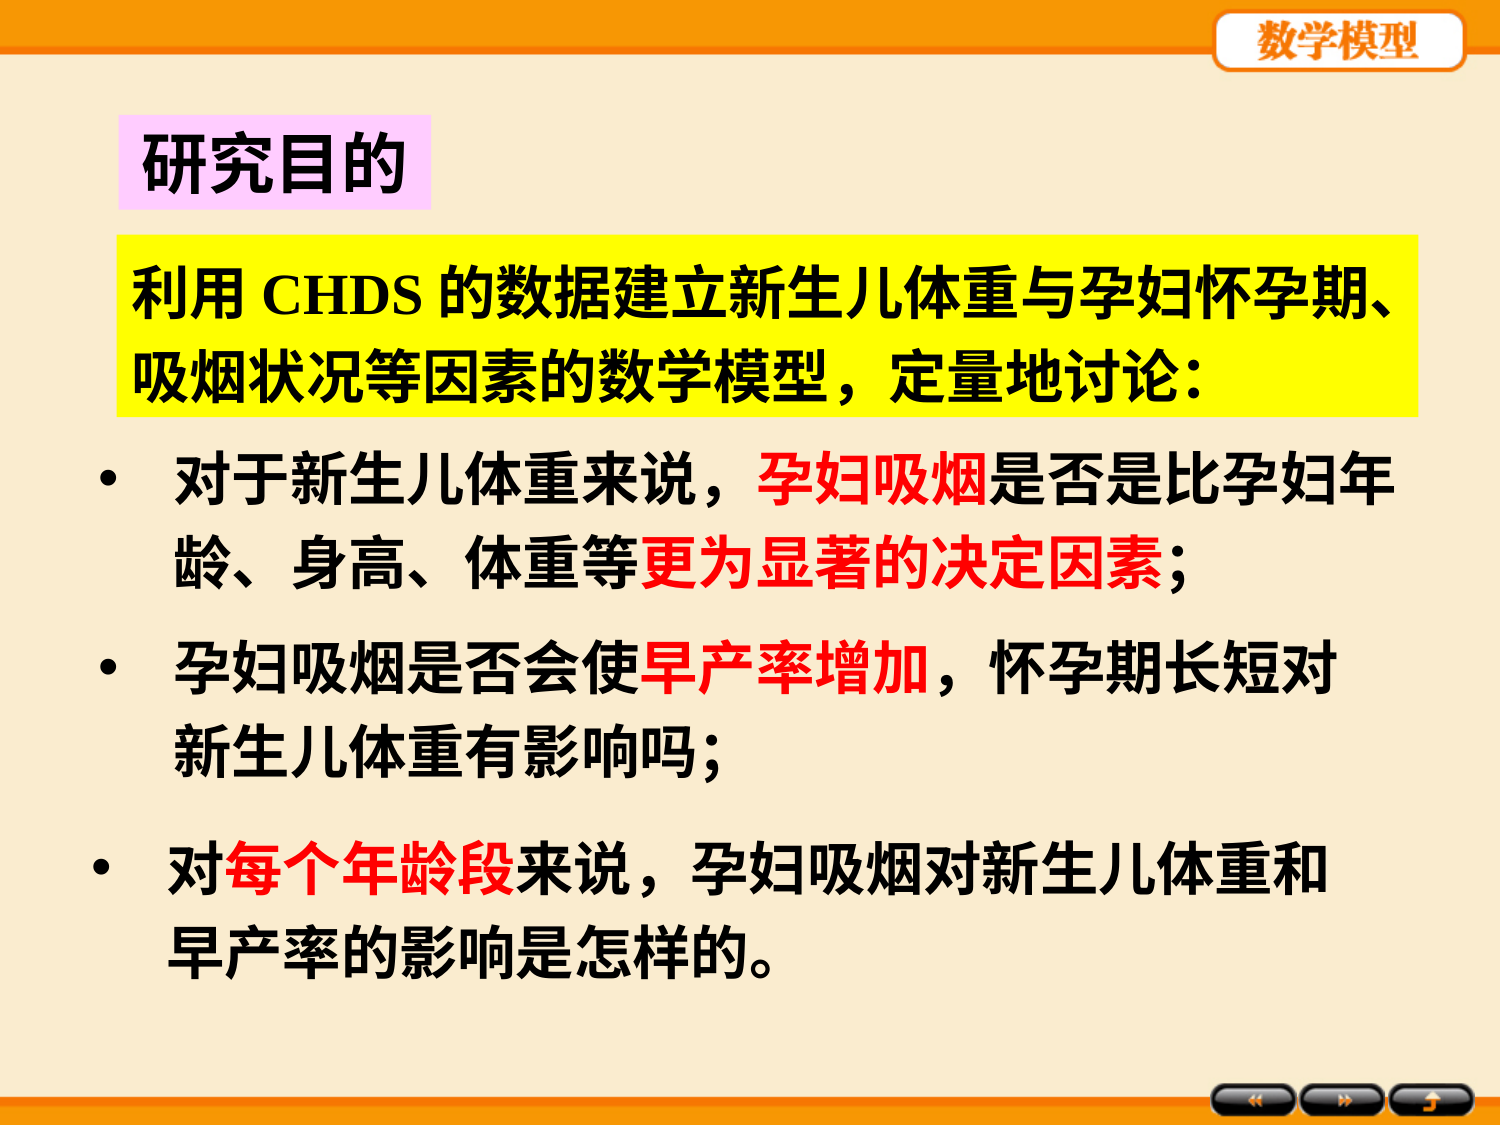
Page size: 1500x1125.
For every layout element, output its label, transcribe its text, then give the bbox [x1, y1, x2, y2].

text_box 孕妇吸烟是否会使早产率增加，怀孕期长短对新生儿体重有影响吗； [83, 609, 1400, 793]
text_box 利用CHDS的数据建立新生儿体重与孕妇怀孕期、吸烟状况等因素的数学模型，定量地讨论： [116, 234, 1419, 418]
text_box 对每个年龄段来说，孕妇吸烟对新生儿体重和早产率的影响是怎样的。 [76, 810, 1365, 994]
text_box 研究目的 [118, 114, 432, 210]
picture [0, 0, 1500, 1125]
text_box 对于新生儿体重来说，孕妇吸烟是否是比孕妇年龄、身高、体重等更为显著的决定因素； [83, 420, 1419, 604]
